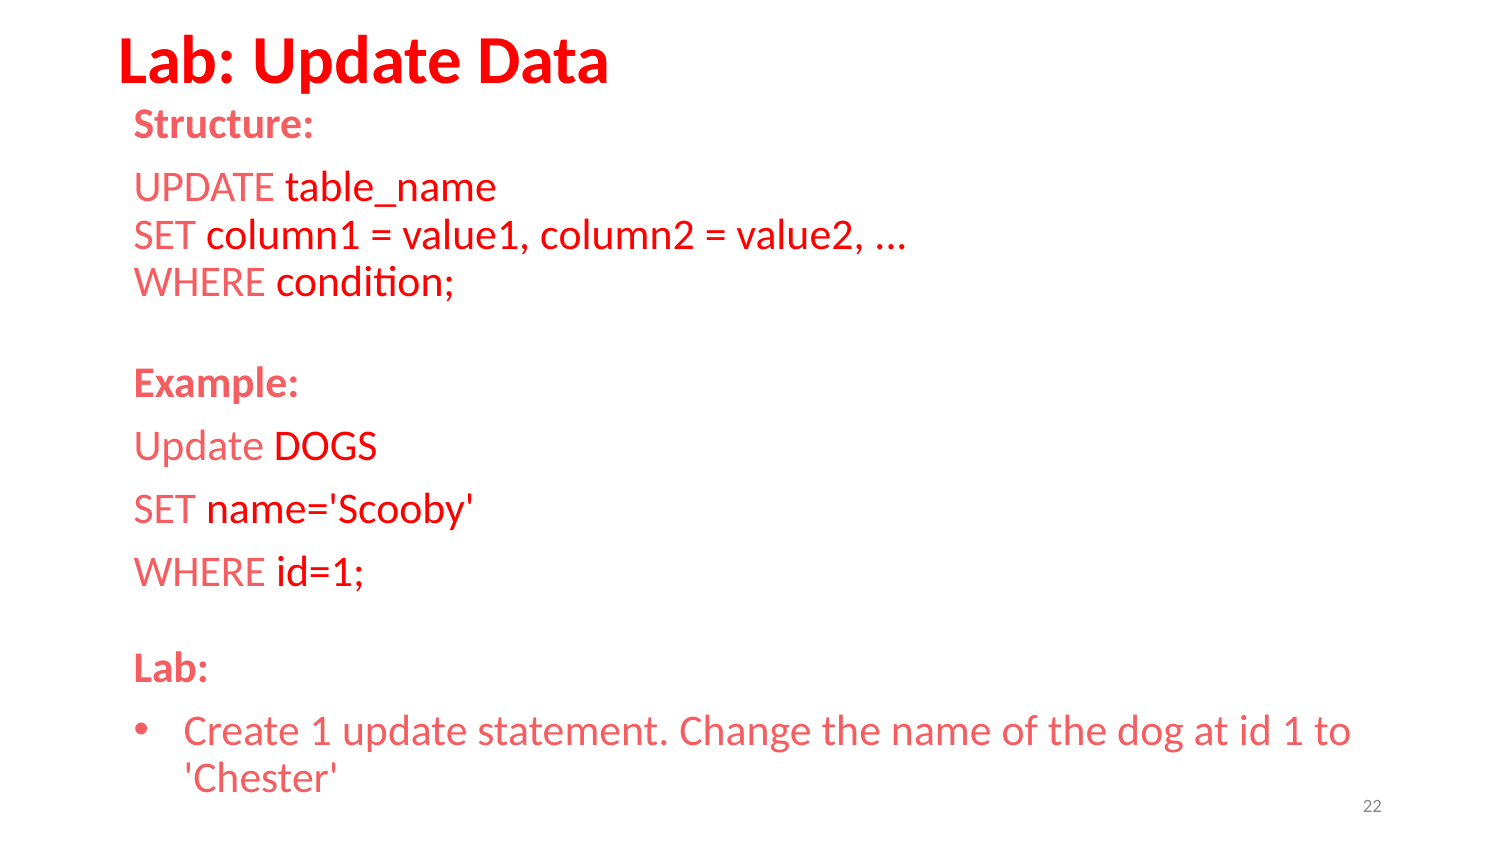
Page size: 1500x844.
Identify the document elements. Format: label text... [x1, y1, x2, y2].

slide_number 22 [1059, 782, 1397, 827]
list Structure: UPDATE table_name SET column1 = value1, column2 = value2, ... WHERE condition; Example: Update DOGS SET name='Scooby' WHERE id=1; Lab: Create 1 update statement. Change the name of the dog at id 1 to 'Chester' [112, 86, 1406, 622]
title Lab: Update Data [103, 7, 1397, 116]
